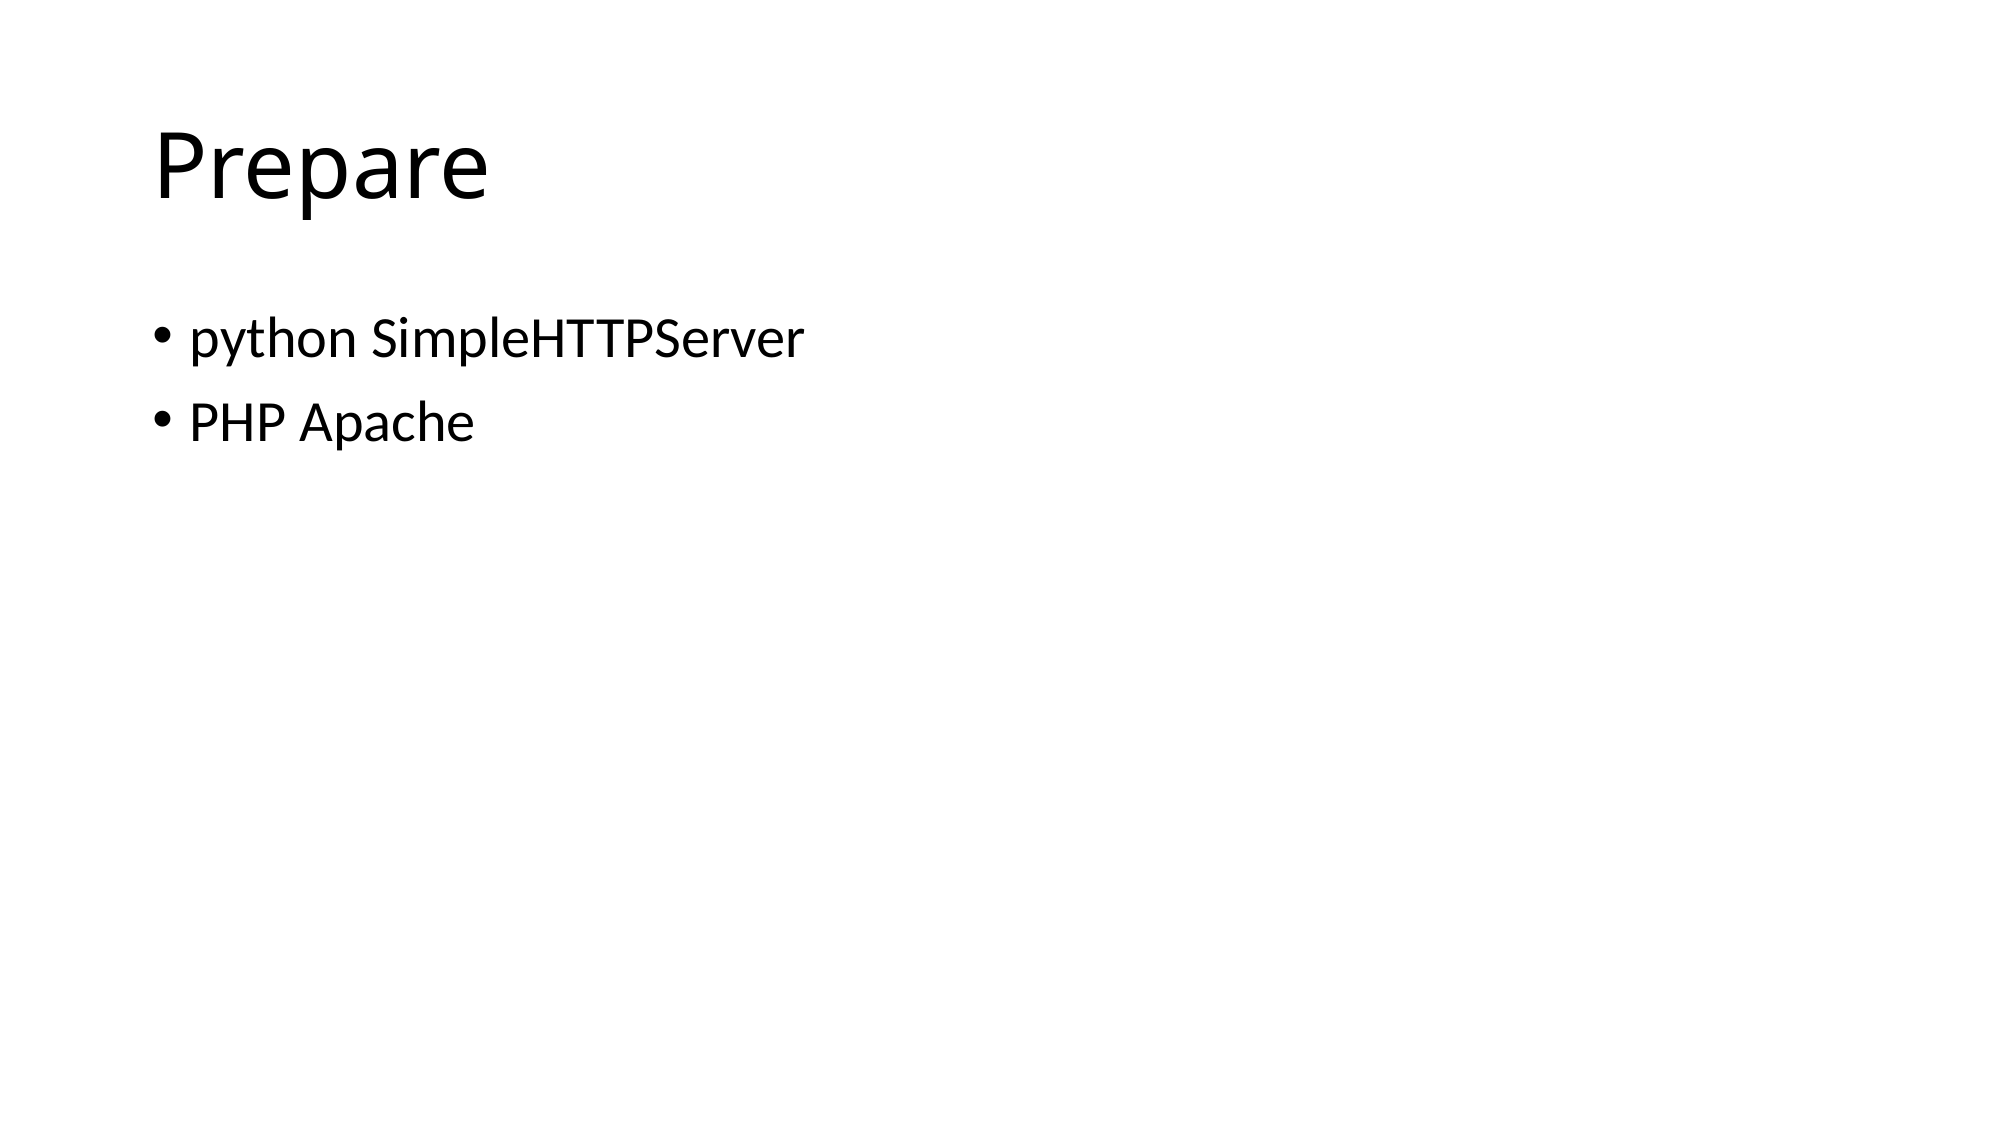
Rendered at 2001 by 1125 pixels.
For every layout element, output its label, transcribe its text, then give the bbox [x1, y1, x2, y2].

list python SimpleHTTPServer PHP Apache [137, 299, 1863, 1014]
title Prepare [137, 59, 1863, 278]
